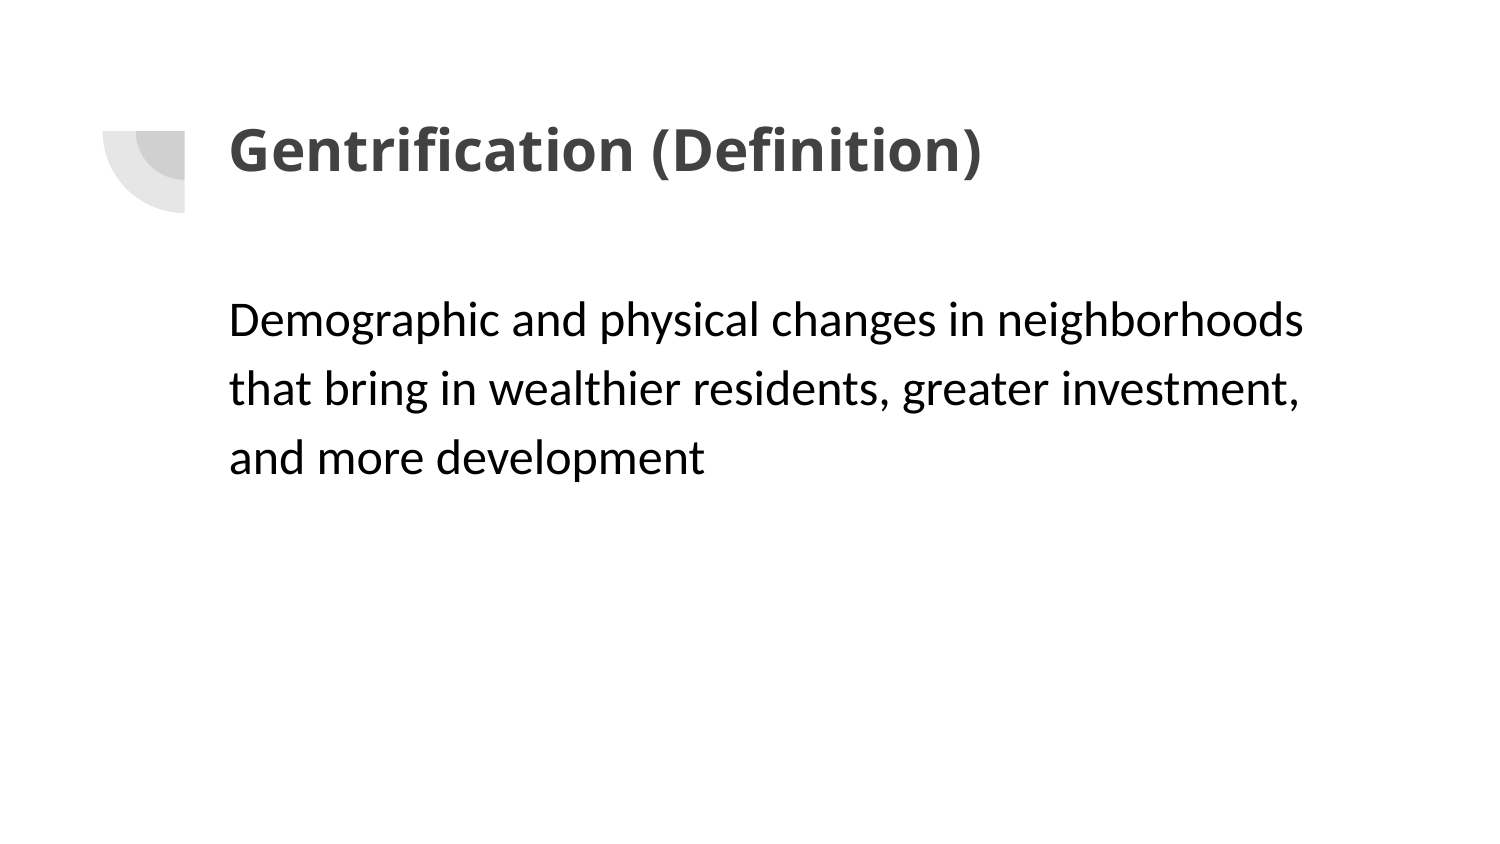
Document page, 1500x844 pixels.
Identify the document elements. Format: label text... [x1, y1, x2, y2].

title Gentrification (Definition) [213, 98, 1368, 262]
list Demographic and physical changes in neighborhoods that bring in wealthier residents, greater investment, and more development [213, 262, 1368, 680]
